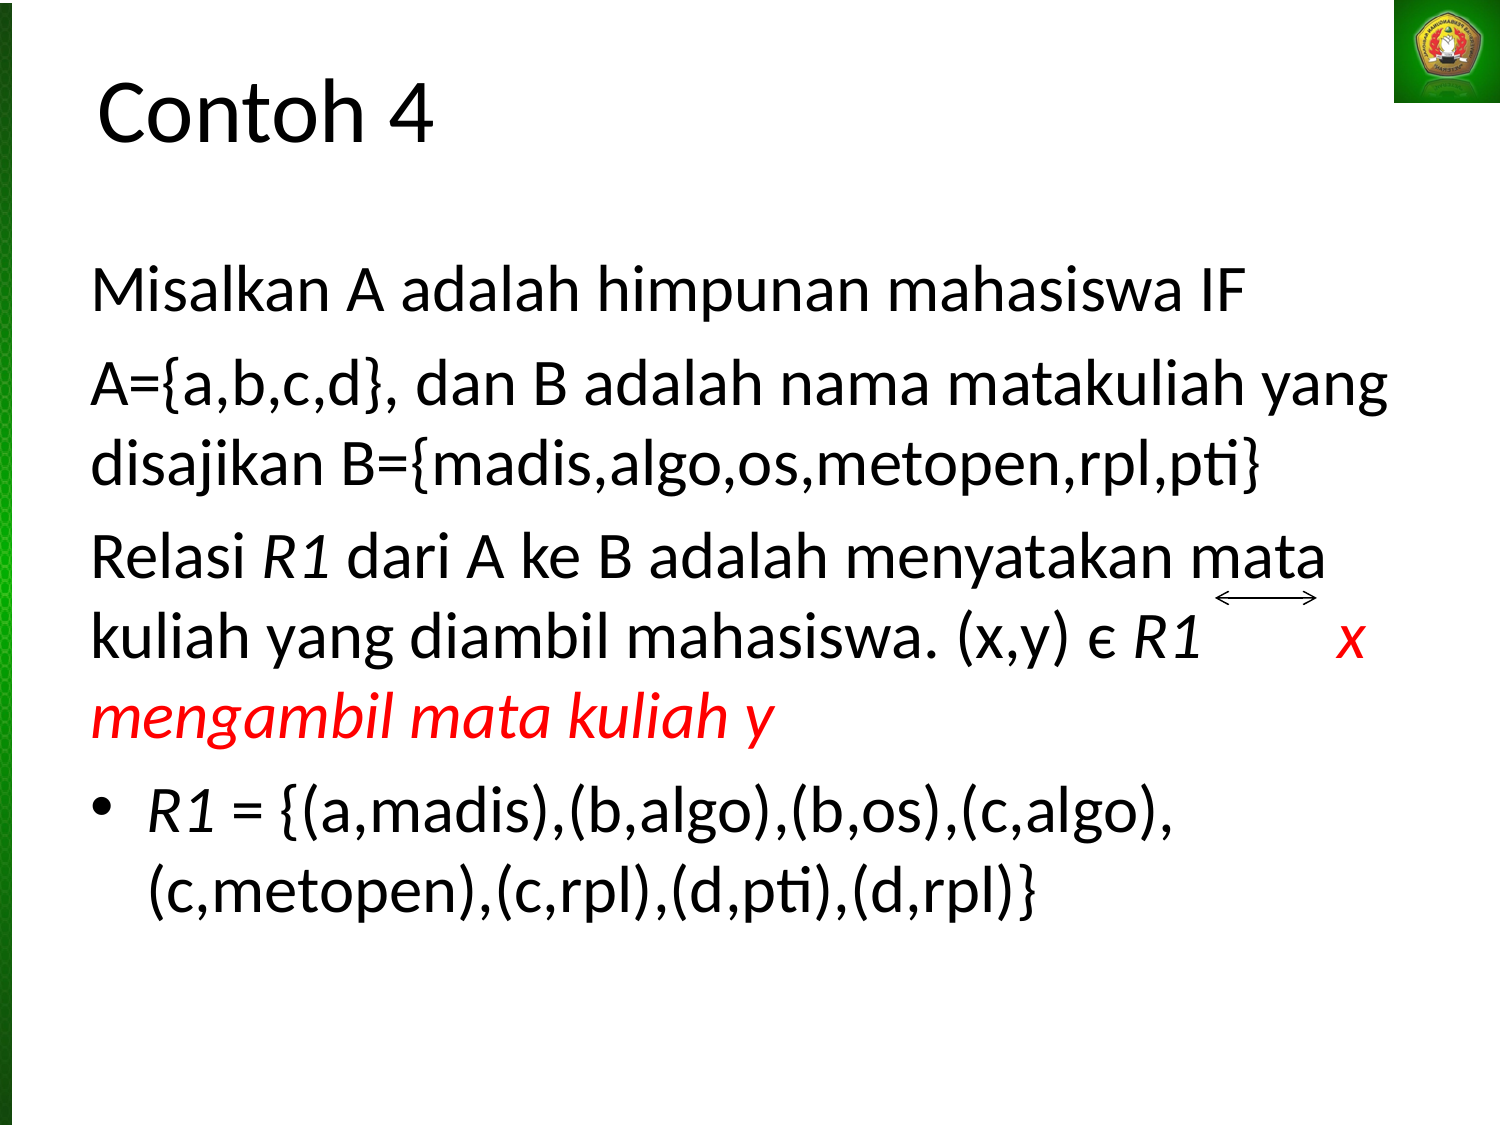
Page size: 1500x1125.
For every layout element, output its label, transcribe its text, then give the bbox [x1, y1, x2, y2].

title Contoh 4 [82, 11, 1432, 200]
picture [1394, 0, 1500, 103]
list Misalkan A adalah himpunan mahasiswa IF A={a,b,c,d}, dan B adalah nama matakuliah yang disajikan B={madis,algo,os,metopen,rpl,pti} Relasi R1 dari A ke B adalah menyatakan mata kuliah yang diambil mahasiswa. (x,y) є R1 x mengambil mata kuliah y R1 = {(a,madis),(b,algo),(b,os),(c,algo),(c,metopen),(c,rpl),(d,pti),(d,rpl)} [75, 237, 1425, 981]
picture [0, 3, 12, 1125]
